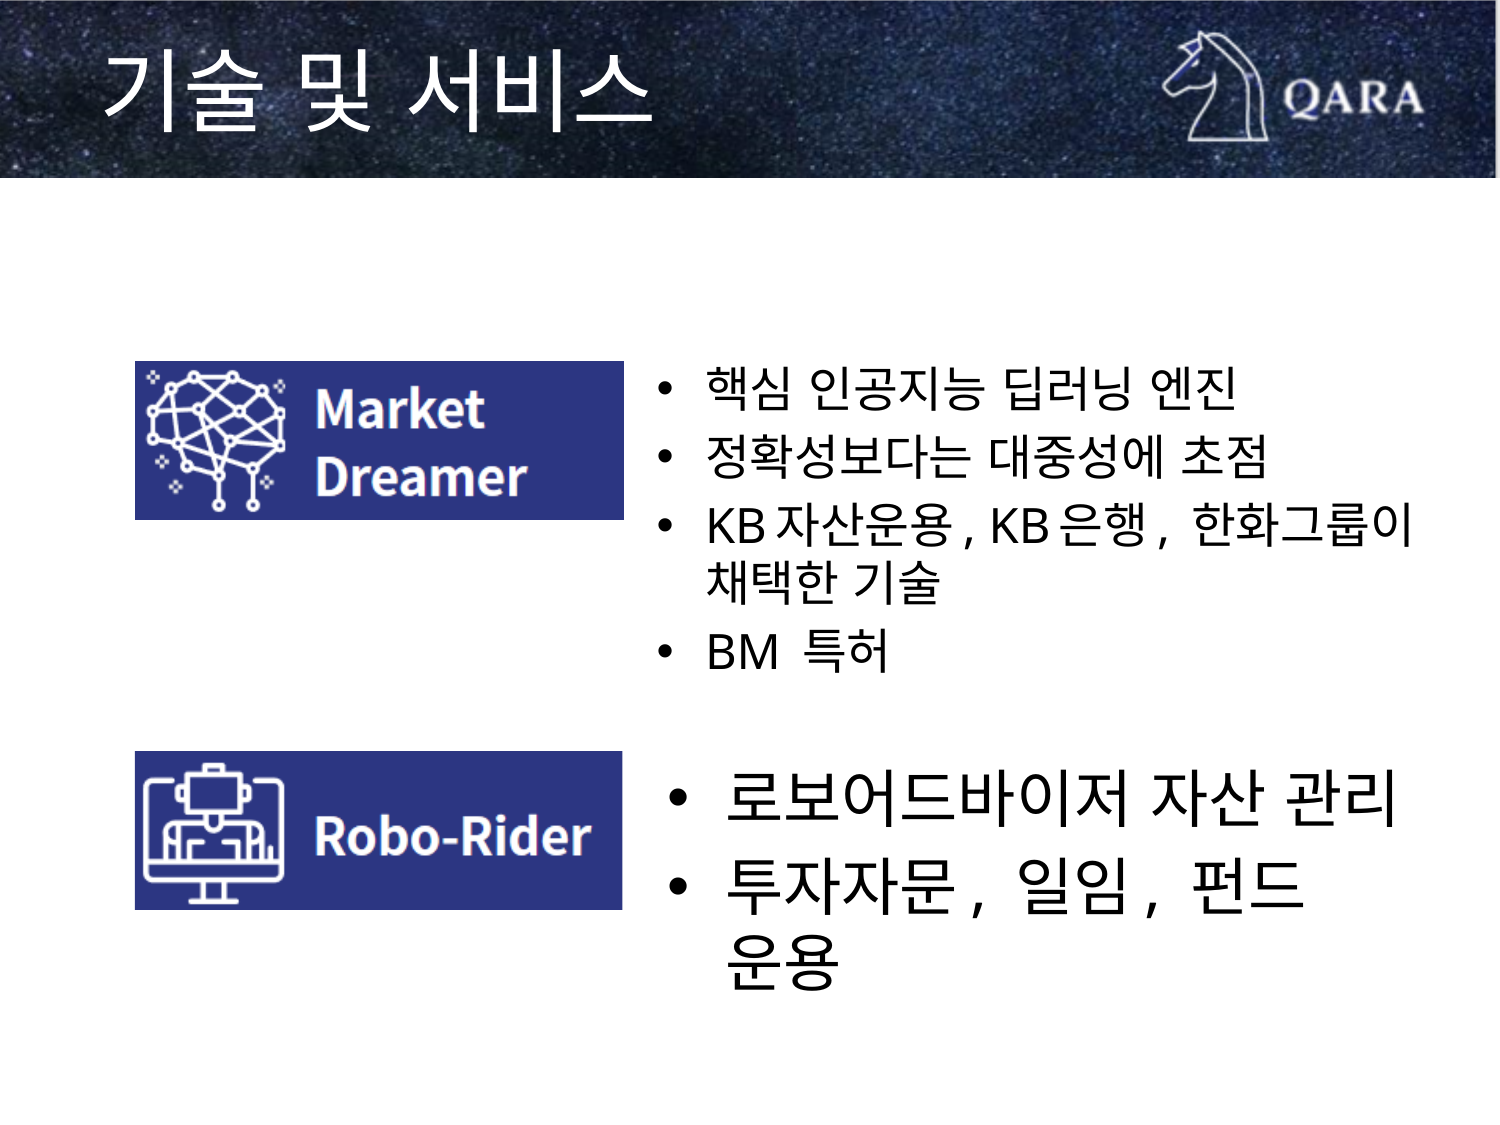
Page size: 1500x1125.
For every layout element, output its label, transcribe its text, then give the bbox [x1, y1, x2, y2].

text_box 핵심 인공지능 딥러닝 엔진 정확성보다는 대중성에 초점 KB자산운용, KB은행, 한화그룹이 채택한 기술 BM 특허 [641, 351, 1459, 688]
list [70, 345, 1421, 1088]
picture [135, 361, 624, 520]
picture [0, 0, 1500, 178]
text_box 로보어드바이저 자산 관리 투자자문, 일임, 펀드 운용 [652, 751, 1430, 1012]
picture [134, 751, 623, 910]
